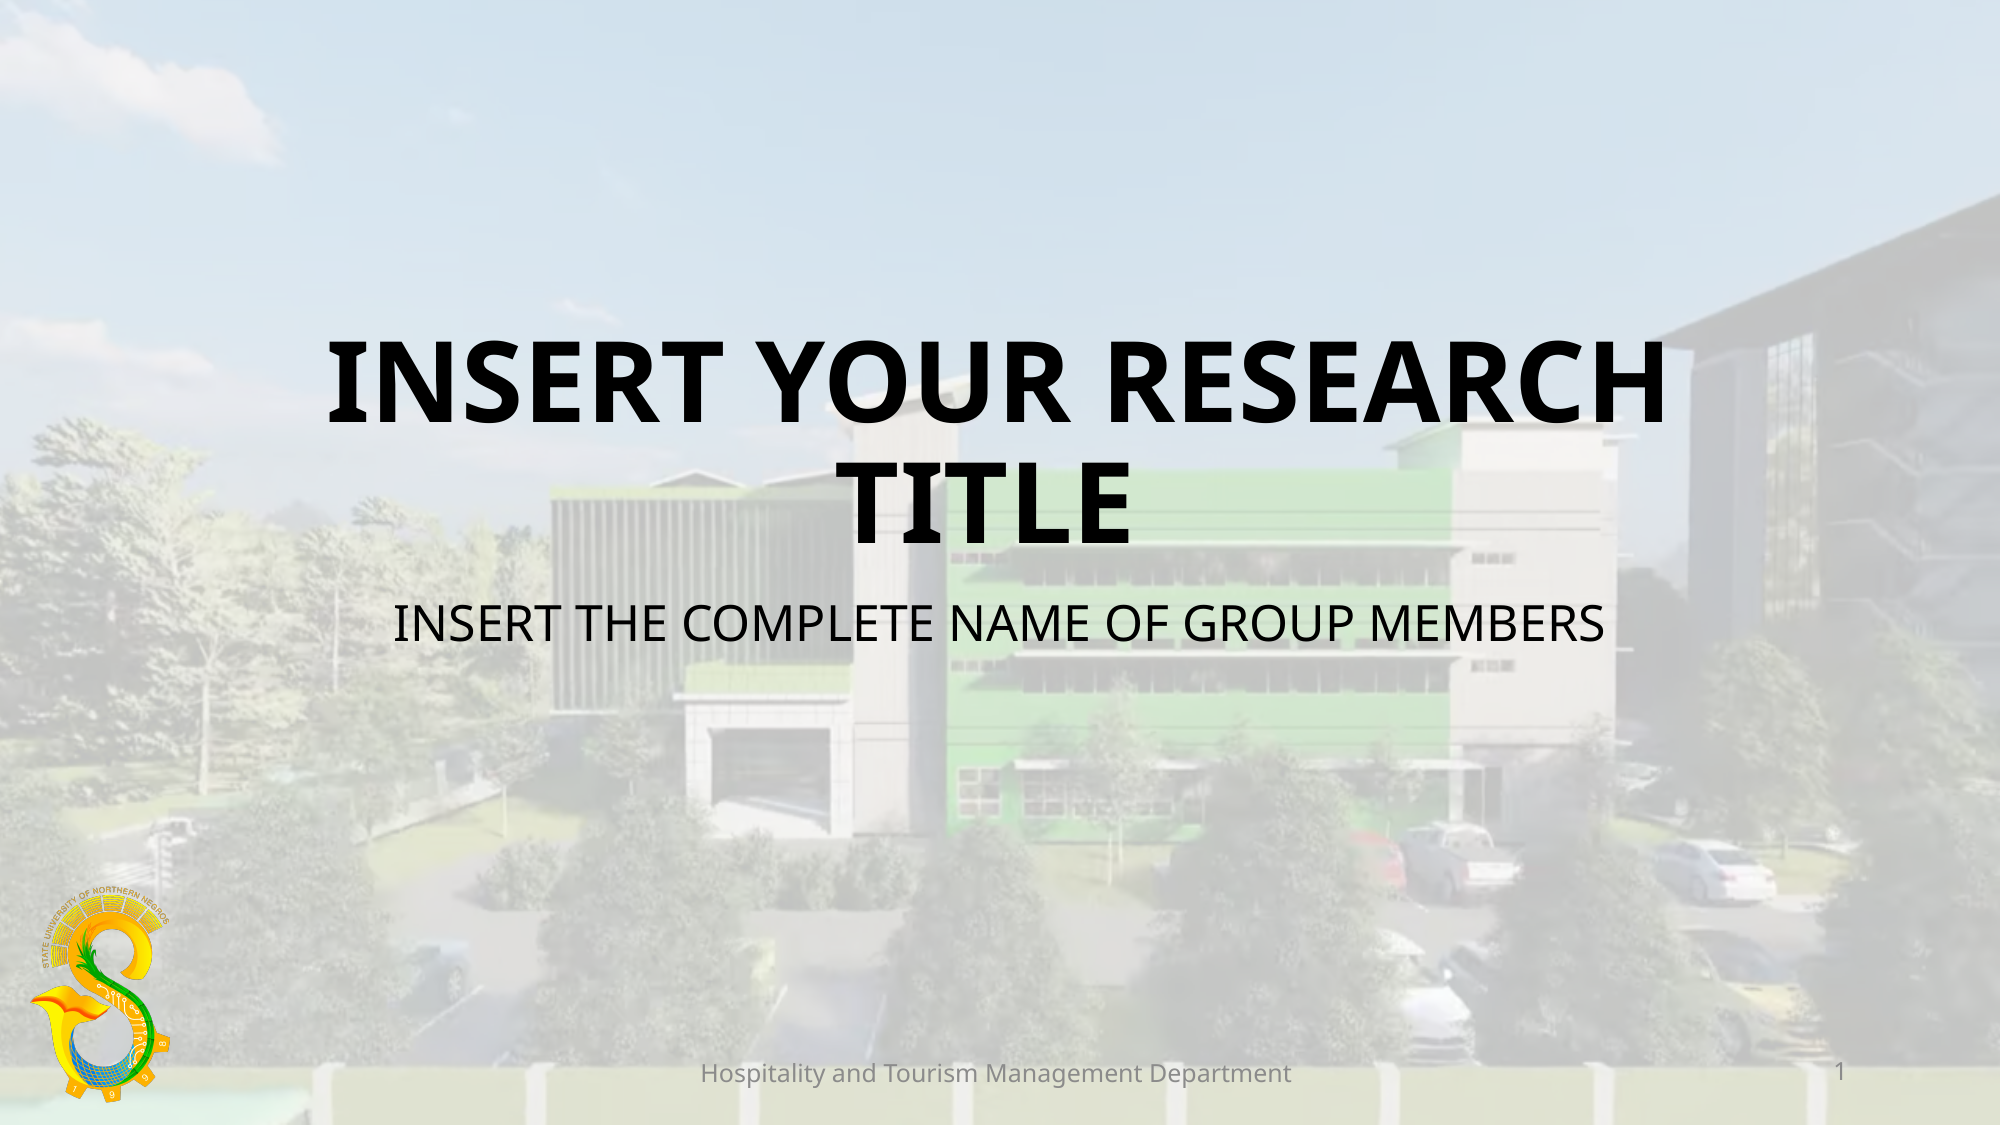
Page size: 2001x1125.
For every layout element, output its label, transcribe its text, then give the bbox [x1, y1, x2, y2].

title INSERT YOUR RESEARCH TITLE [249, 184, 1750, 576]
footer Hospitality and Tourism Management Department [662, 1042, 1338, 1103]
picture [28, 879, 175, 1103]
subtitle INSERT THE COMPLETE NAME OF GROUP MEMBERS [249, 590, 1750, 863]
slide_number 1 [1412, 1042, 1863, 1103]
